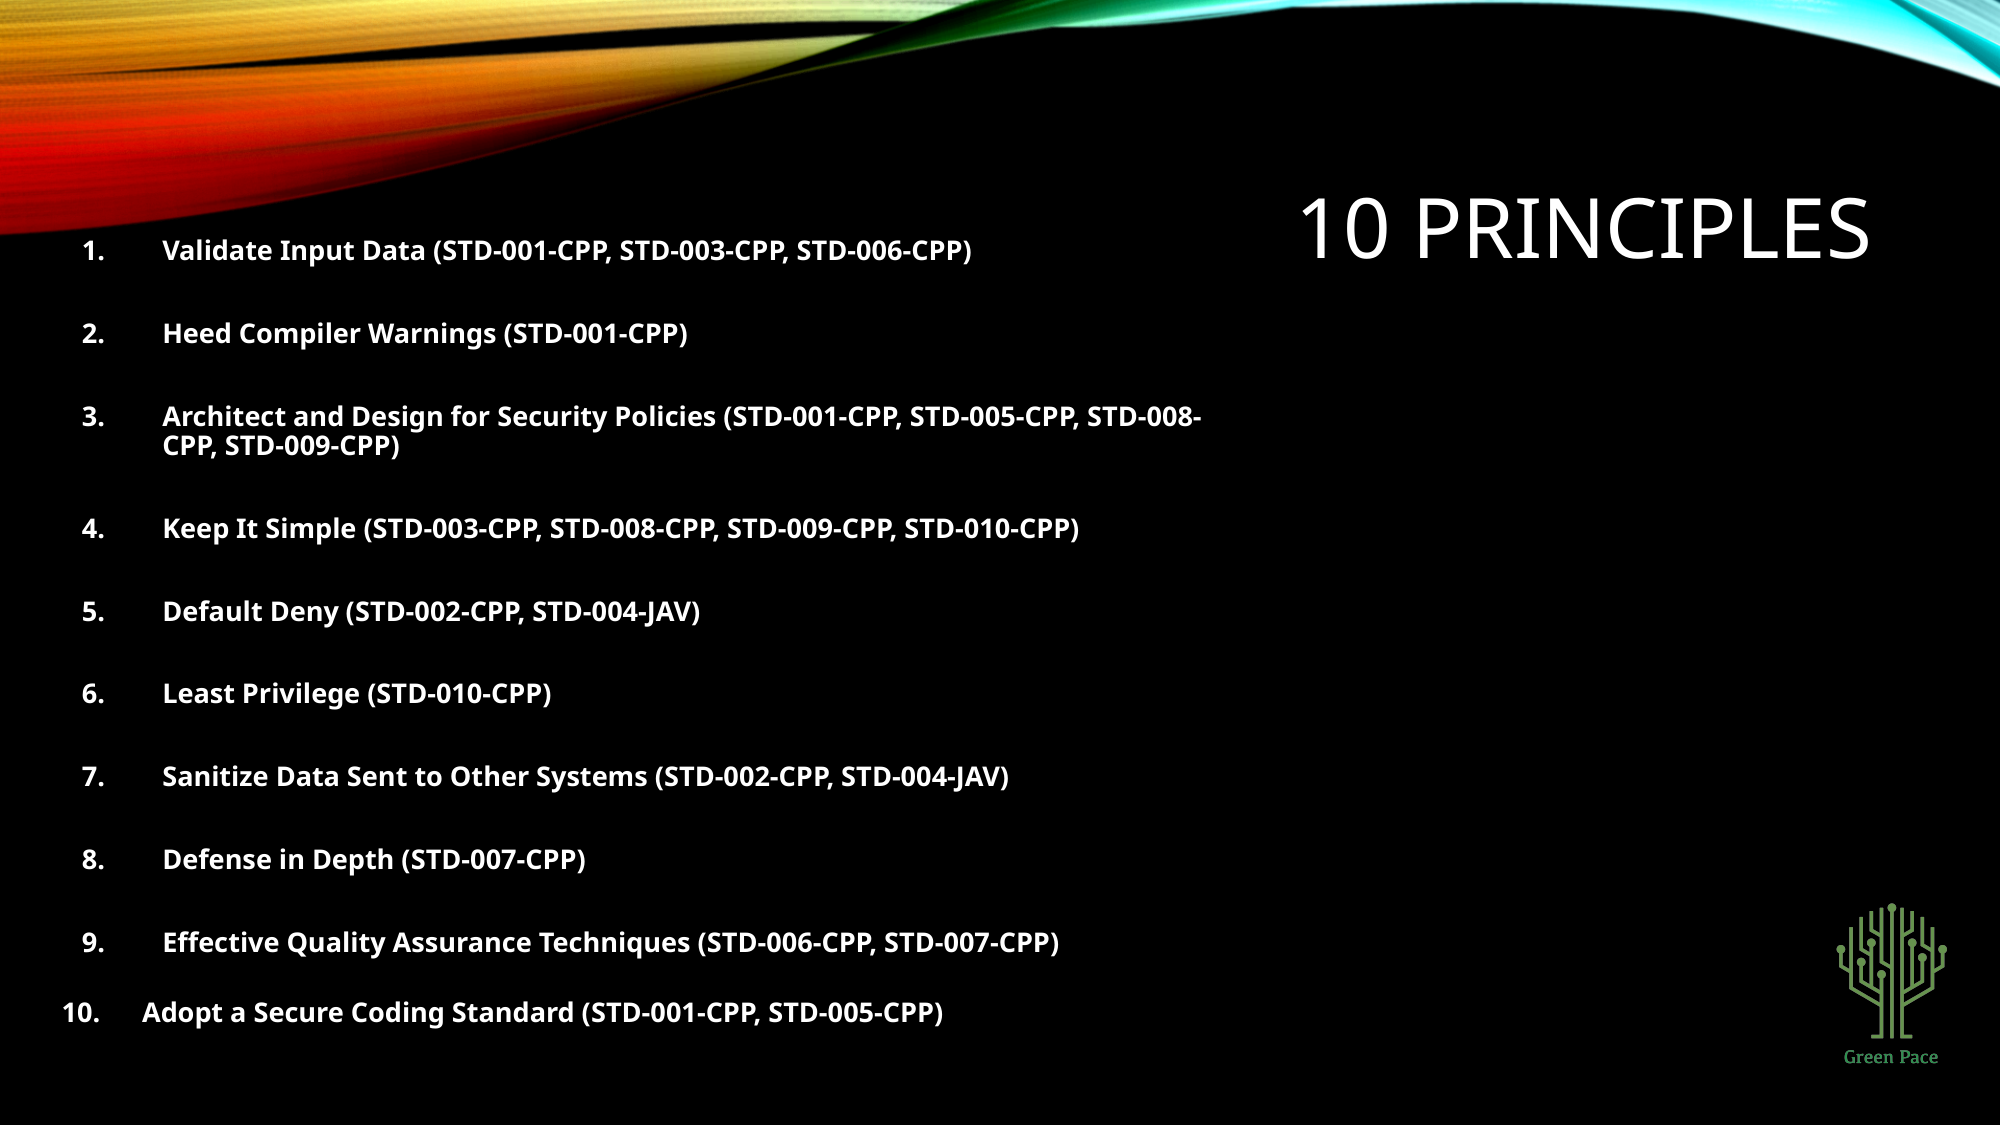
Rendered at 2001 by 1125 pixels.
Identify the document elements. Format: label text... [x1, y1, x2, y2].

picture [0, 0, 2000, 237]
title 10 PRINCIPLES [474, 125, 1888, 338]
list Validate Input Data (STD-001-CPP, STD-003-CPP, STD-006-CPP) Heed Compiler Warnings (STD-001-CPP) Architect and Design for Security Policies (STD-001-CPP, STD-005-CPP, STD-008-CPP, STD-009-CPP) Keep It Simple (STD-003-CPP, STD-008-CPP, STD-009-CPP, STD-010-CPP) Default Deny (STD-002-CPP, STD-004-JAV) Least Privilege (STD-010-CPP) Sanitize Data Sent to Other Systems (STD-002-CPP, STD-004-JAV) Defense in Depth (STD-007-CPP) Effective Quality Assurance Techniques (STD-006-CPP, STD-007-CPP) Adopt a Secure Coding Standard (STD-001-CPP, STD-005-CPP) [46, 230, 1266, 1049]
picture [1817, 892, 1964, 1082]
